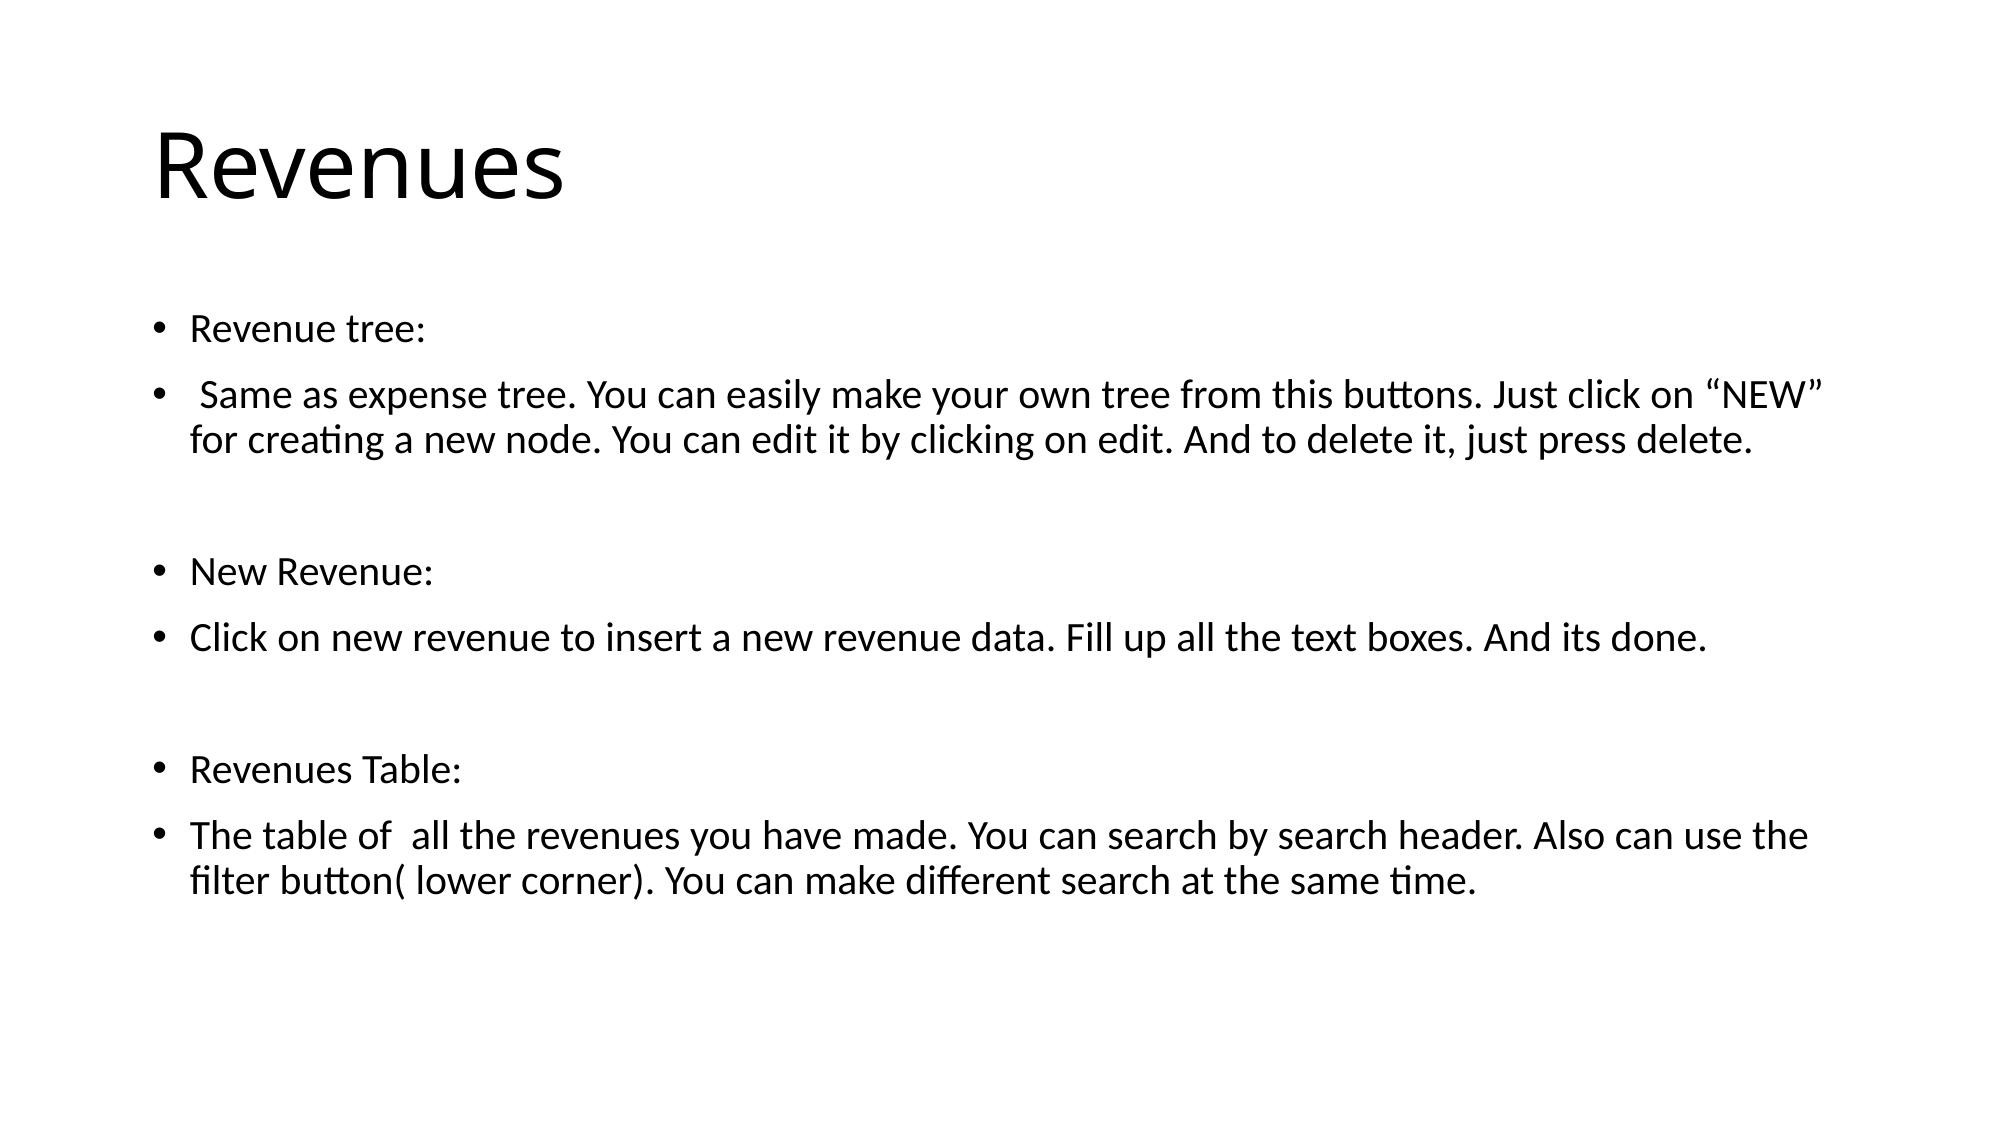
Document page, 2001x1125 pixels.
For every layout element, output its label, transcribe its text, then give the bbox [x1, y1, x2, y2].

list Revenue tree: Same as expense tree. You can easily make your own tree from this buttons. Just click on “NEW” for creating a new node. You can edit it by clicking on edit. And to delete it, just press delete. New Revenue: Click on new revenue to insert a new revenue data. Fill up all the text boxes. And its done. Revenues Table: The table of all the revenues you have made. You can search by search header. Also can use the filter button( lower corner). You can make different search at the same time. [137, 299, 1863, 1014]
title Revenues [137, 59, 1863, 278]
